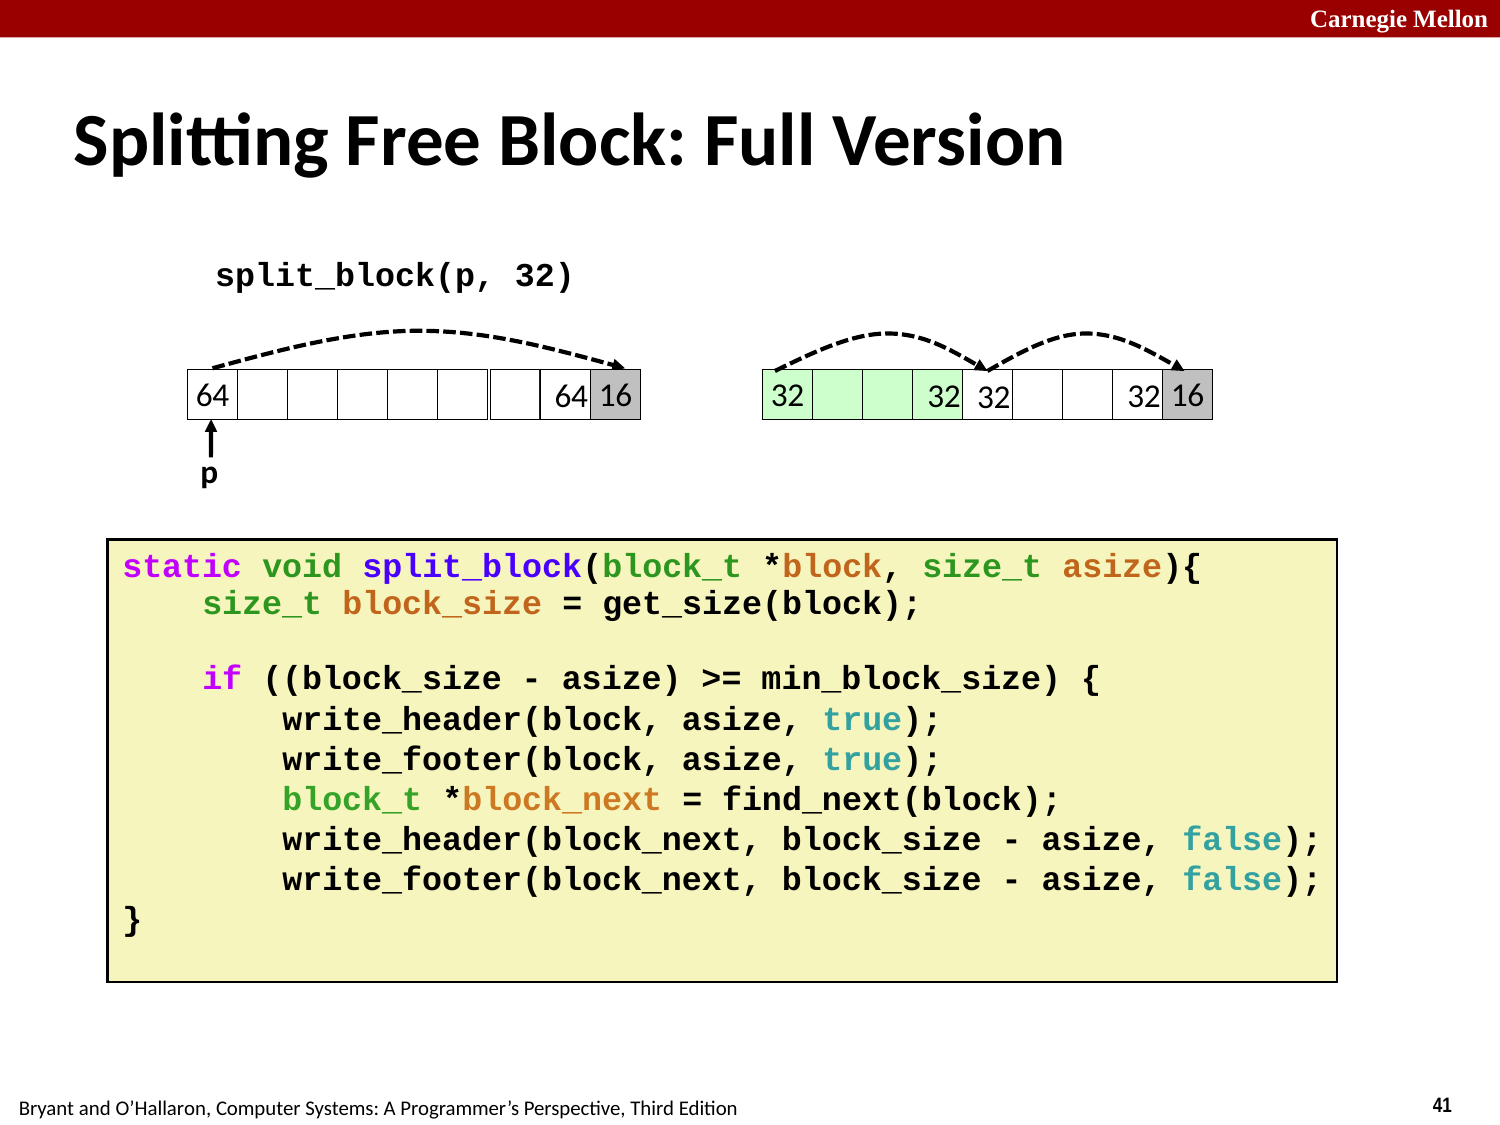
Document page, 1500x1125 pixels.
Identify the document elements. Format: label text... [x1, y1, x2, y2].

text_box [204, 419, 218, 444]
text_box [1012, 369, 1062, 420]
text_box [489, 369, 539, 420]
text_box [287, 369, 337, 420]
text_box 16 [590, 369, 641, 420]
text_box [987, 333, 1185, 372]
title Splitting Free Block: Full Version [58, 72, 1305, 199]
text_box 64 [539, 369, 590, 420]
text_box [212, 330, 625, 369]
text_box [862, 371, 912, 420]
text_box 64 [187, 369, 238, 420]
text_box split_block(p, 32) [207, 252, 583, 302]
text_box 32 [1113, 371, 1162, 420]
text_box static void split_block(block_t *block, size_t asize){ size_t block_size = get_size(block); if ((block_size - asize) >= min_block_size) { write_header(block, asize, true); write_footer(block, asize, true); block_t *block_next = find_next(block); write_header(block_next, block_size - asize, false); write_footer(block_next, block_size - asize, false); } [107, 539, 1338, 982]
text_box 32 [912, 371, 962, 420]
text_box [774, 333, 987, 372]
text_box [437, 369, 488, 420]
text_box [1062, 369, 1113, 420]
text_box [813, 371, 862, 420]
text_box [387, 369, 437, 420]
text_box 32 [962, 371, 1027, 424]
text_box p [185, 444, 234, 499]
text_box 16 [1162, 369, 1213, 420]
text_box 32 [762, 369, 813, 420]
text_box [337, 369, 387, 420]
text_box [238, 369, 287, 420]
